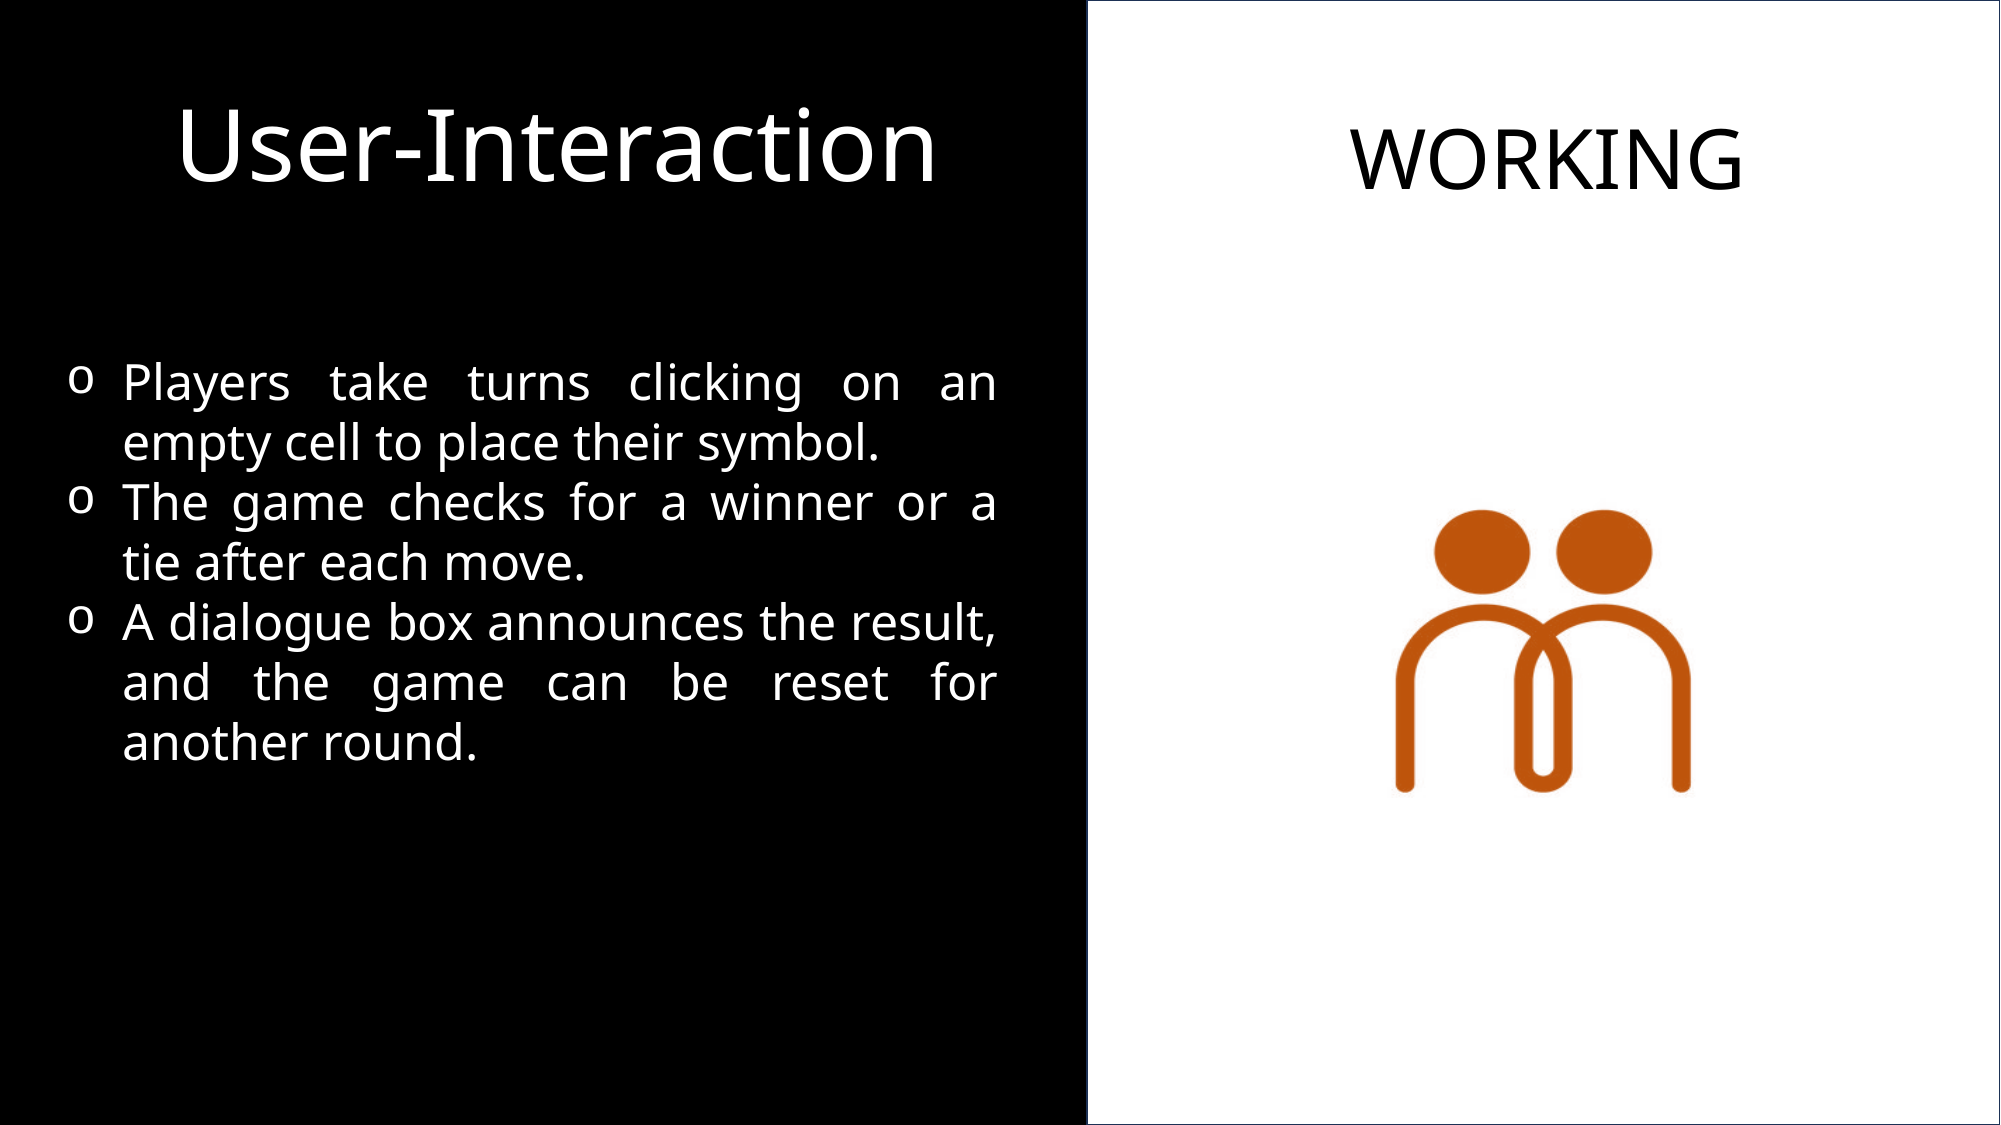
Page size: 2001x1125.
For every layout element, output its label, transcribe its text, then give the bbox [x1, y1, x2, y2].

picture [1122, 280, 1965, 1027]
text_box [1086, 0, 2000, 1125]
text_box Players take turns clicking on an empty cell to place their symbol. The game checks for a winner or a tie after each move. A dialogue box announces the result, and the game can be reset for another round. [51, 342, 1014, 778]
text_box WORKING [1334, 98, 1781, 214]
text_box User-Interaction [100, 74, 1014, 209]
